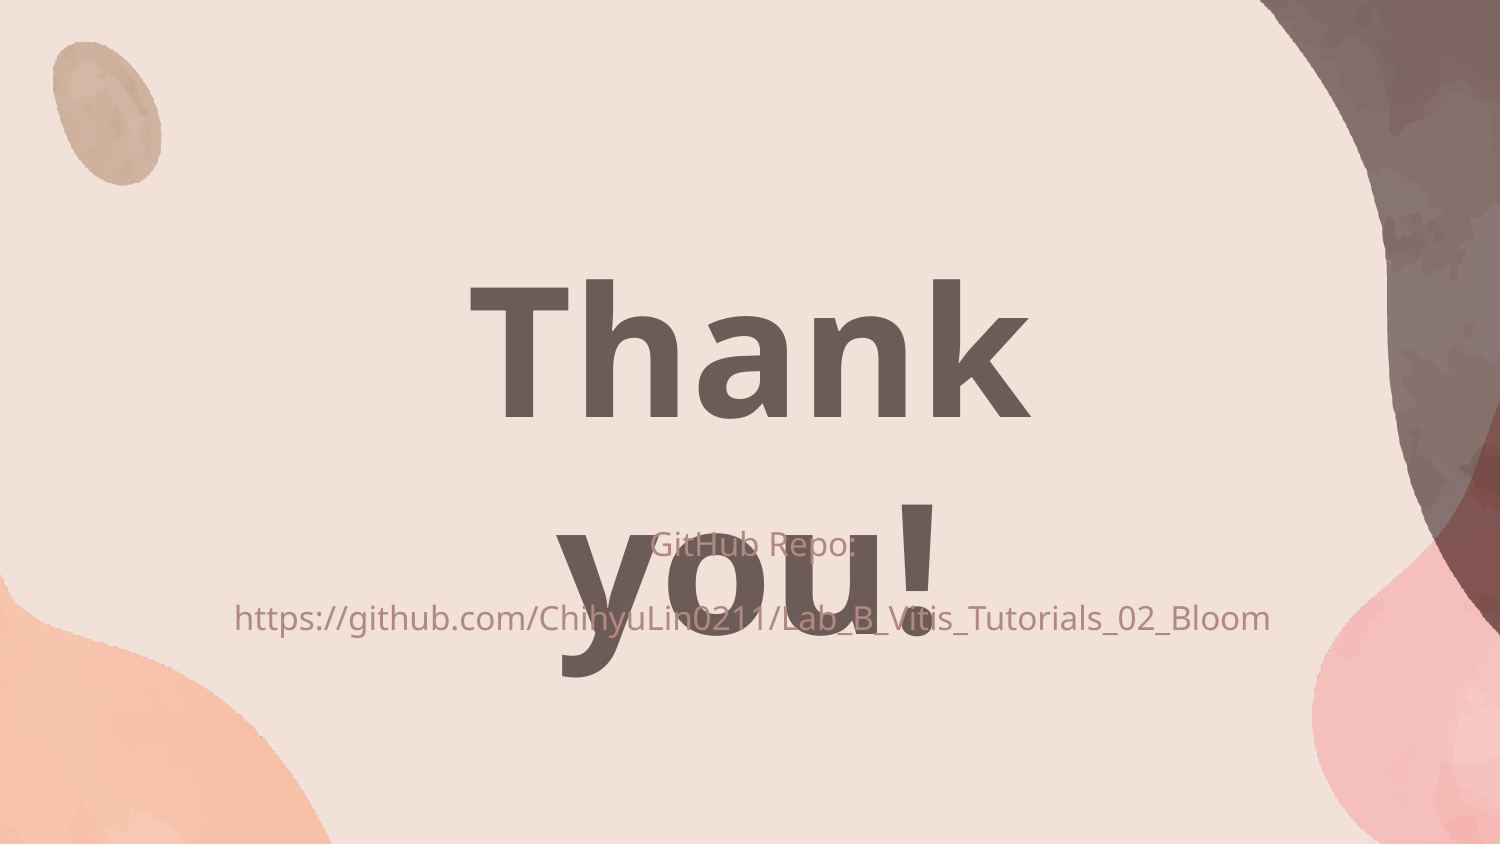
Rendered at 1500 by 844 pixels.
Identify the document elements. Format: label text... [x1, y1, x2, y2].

picture [0, 0, 1500, 844]
subtitle GitHub Repo: https://github.com/ChihyuLin0211/Lab_B_Vitis_Tutorials_02_Bloom [192, 508, 1315, 636]
title Thank you! [287, 220, 1213, 486]
